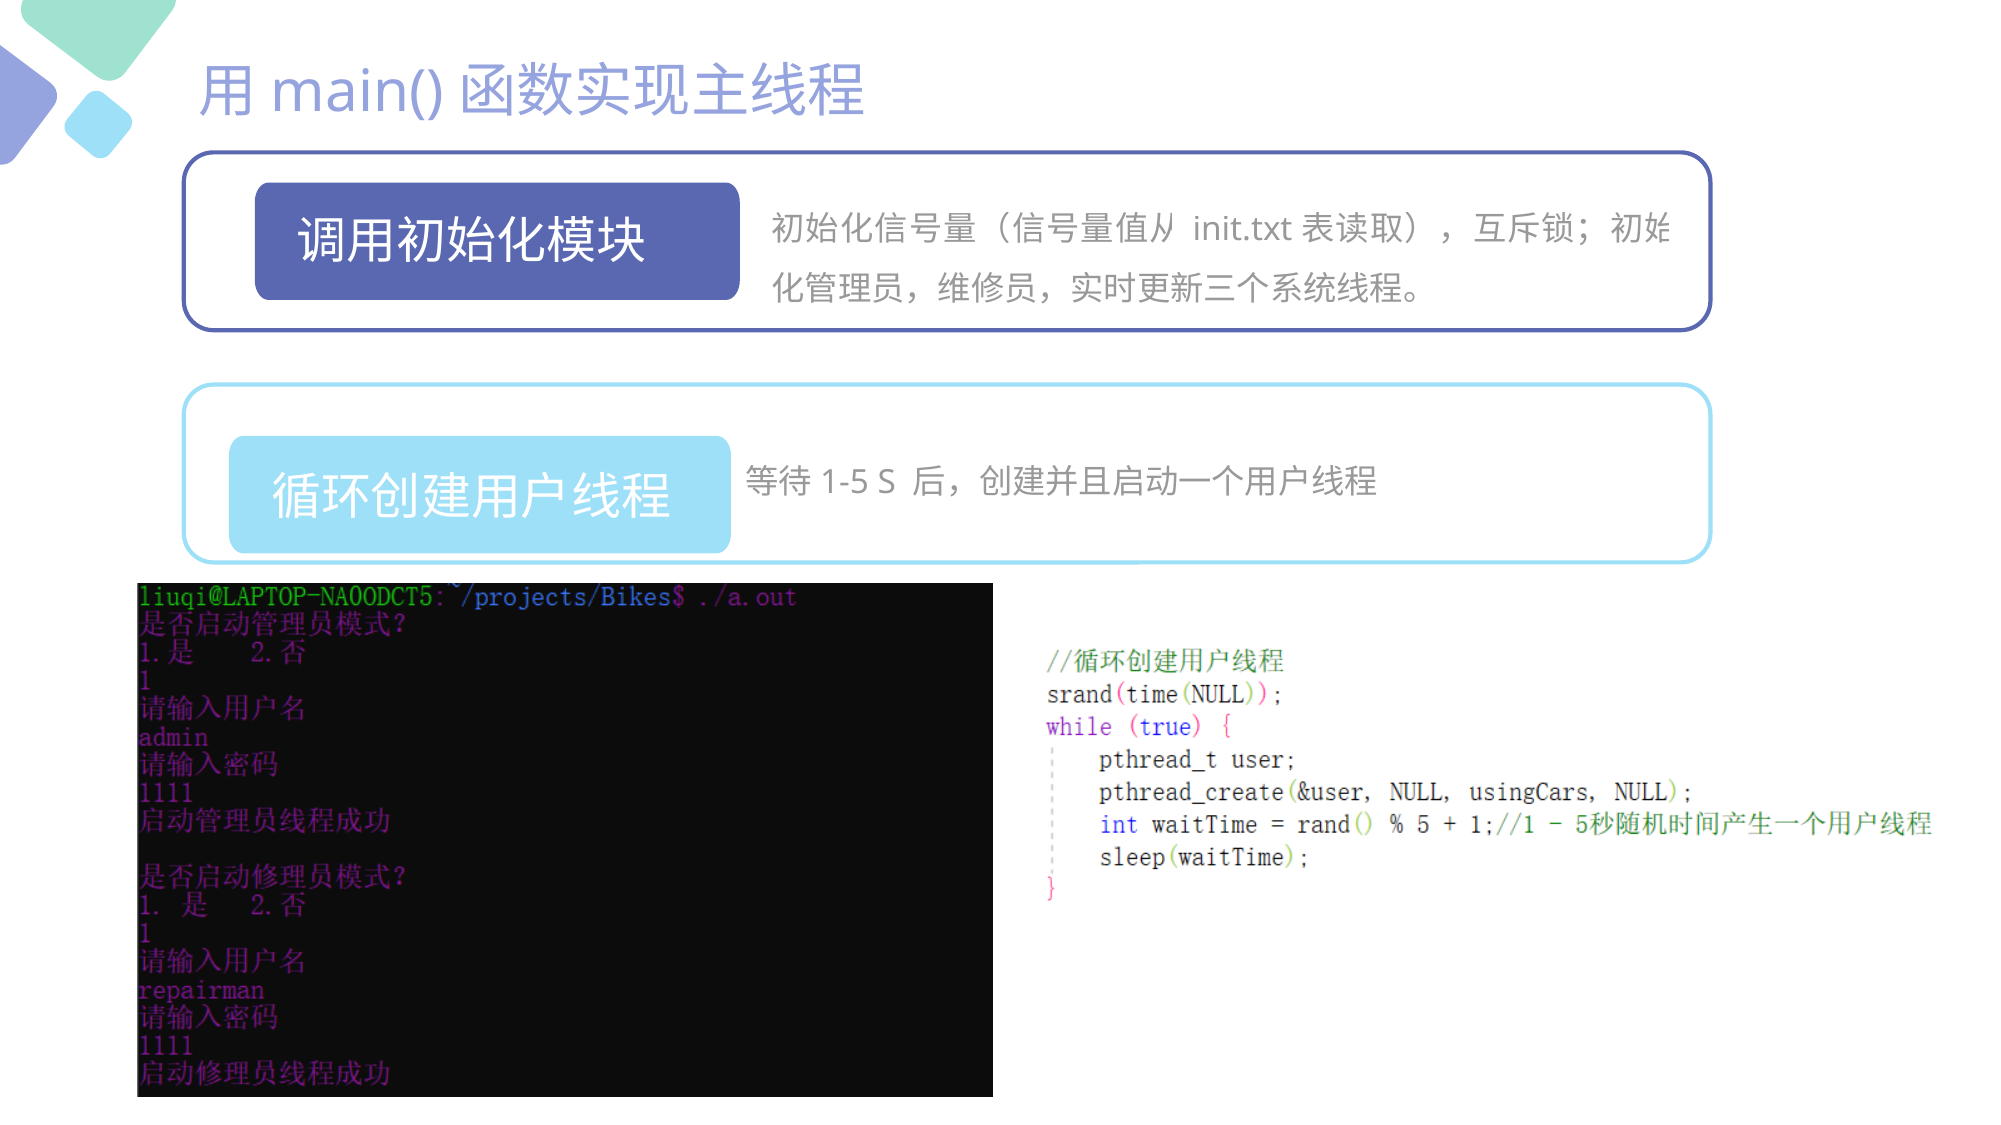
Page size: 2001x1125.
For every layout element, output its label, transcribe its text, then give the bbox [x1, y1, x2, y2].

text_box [183, 384, 1711, 563]
text_box 用main()函数实现主线程 [183, 45, 1107, 131]
text_box [0, 43, 59, 166]
picture [137, 583, 993, 1097]
picture [1007, 640, 1981, 903]
text_box [63, 89, 134, 160]
text_box [19, 0, 177, 82]
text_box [183, 152, 1711, 331]
